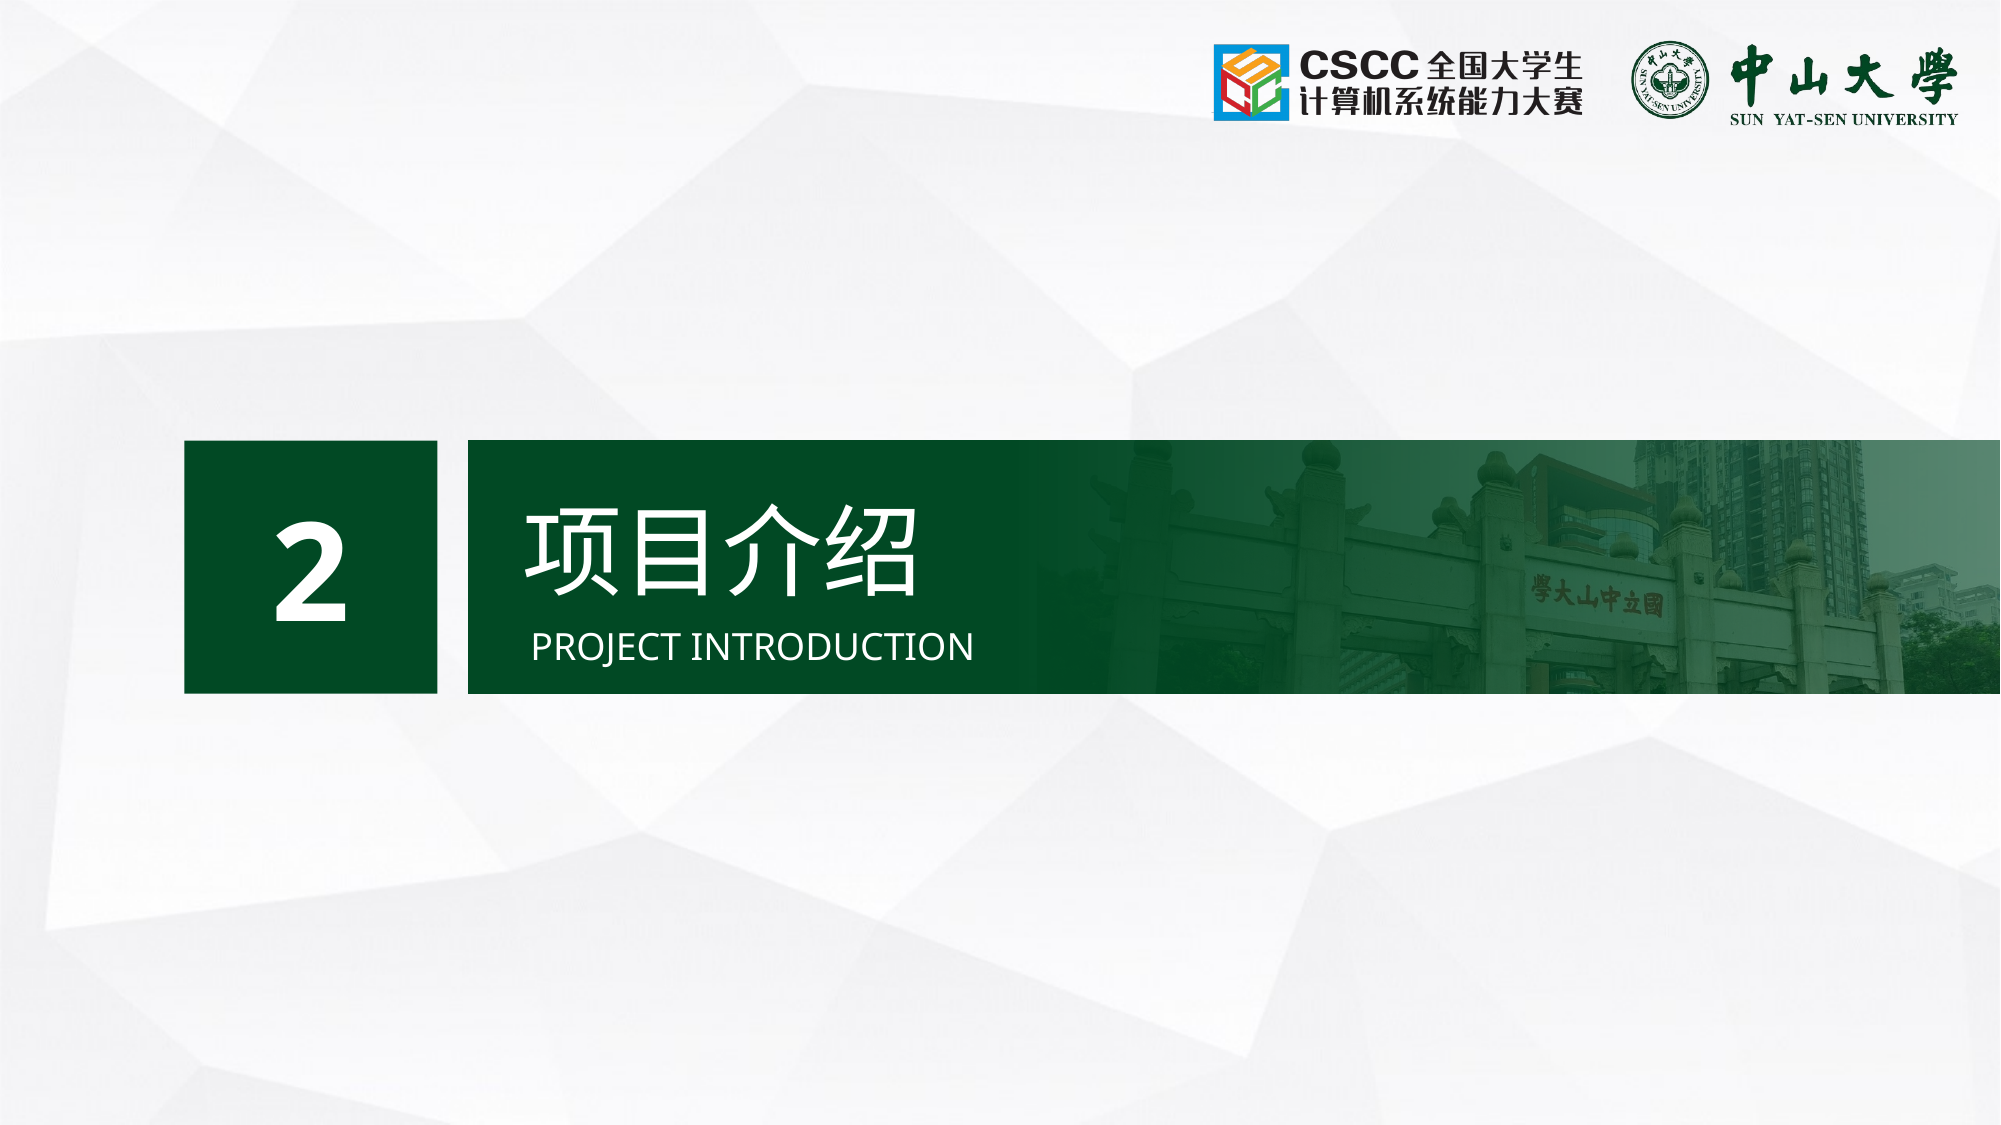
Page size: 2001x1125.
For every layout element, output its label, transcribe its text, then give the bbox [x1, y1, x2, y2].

text_box [468, 676, 2000, 695]
text_box [468, 440, 1036, 615]
picture [0, 0, 2001, 1125]
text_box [184, 440, 438, 694]
text_box PROJECT INTRODUCTION [438, 615, 1036, 676]
text_box 项目介绍 [507, 480, 938, 615]
